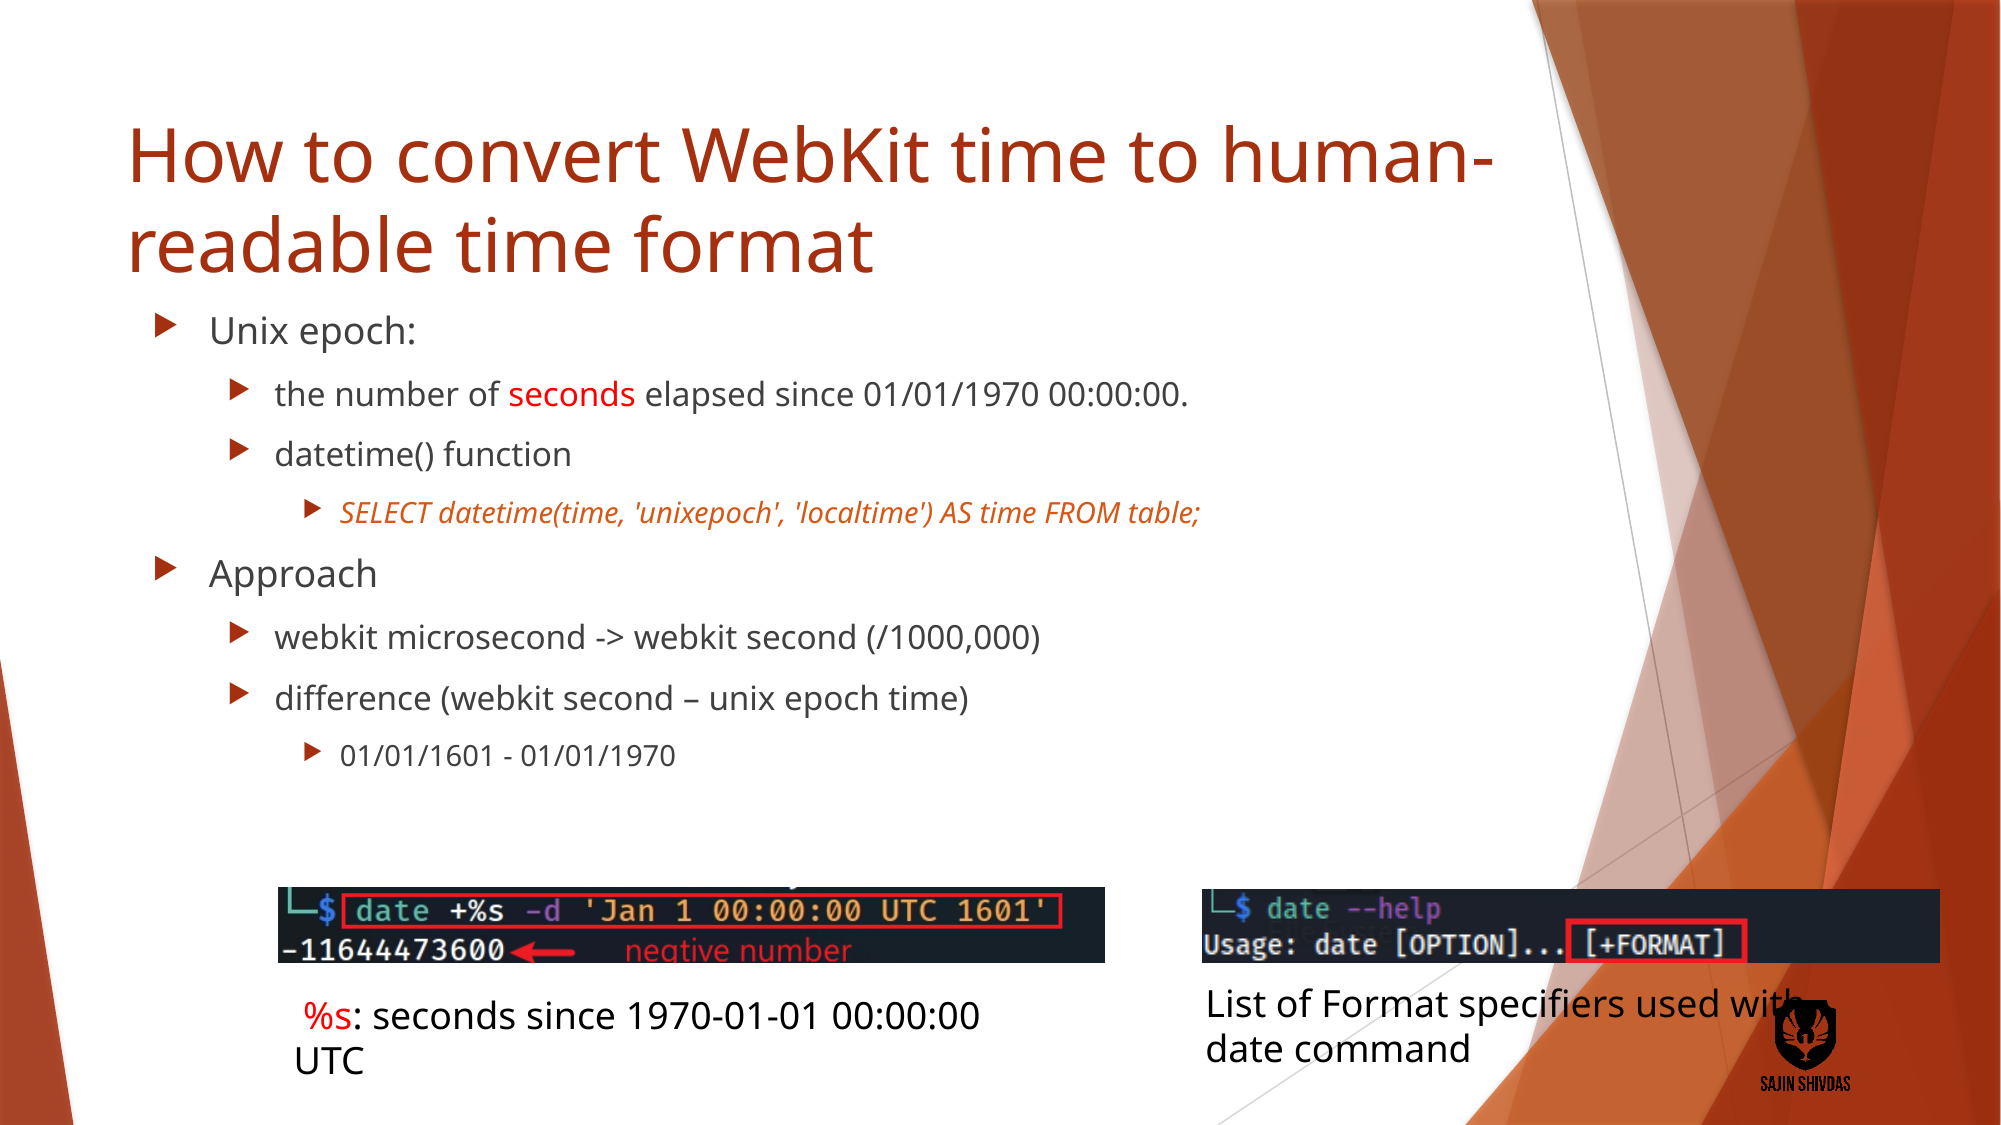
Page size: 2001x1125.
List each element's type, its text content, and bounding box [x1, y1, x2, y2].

title How to convert WebKit time to human-readable time format [111, 99, 1522, 317]
picture [1750, 1078, 1863, 1103]
picture [278, 886, 1106, 963]
text_box List of Format specifiers used with date command [1190, 973, 1863, 1078]
text_box %s: seconds since 1970-01-01 00:00:00 UTC [278, 984, 1037, 1090]
list Unix epoch: the number of seconds elapsed since 01/01/1970 00:00:00. datetime() function SELECT datetime(time, 'unixepoch', 'localtime') AS time FROM table; Approach webkit microsecond -> webkit second (/1000,000) difference (webkit second – unix epoch time) 01/01/1601 - 01/01/1970 [137, 299, 1863, 866]
picture [1201, 888, 1940, 963]
